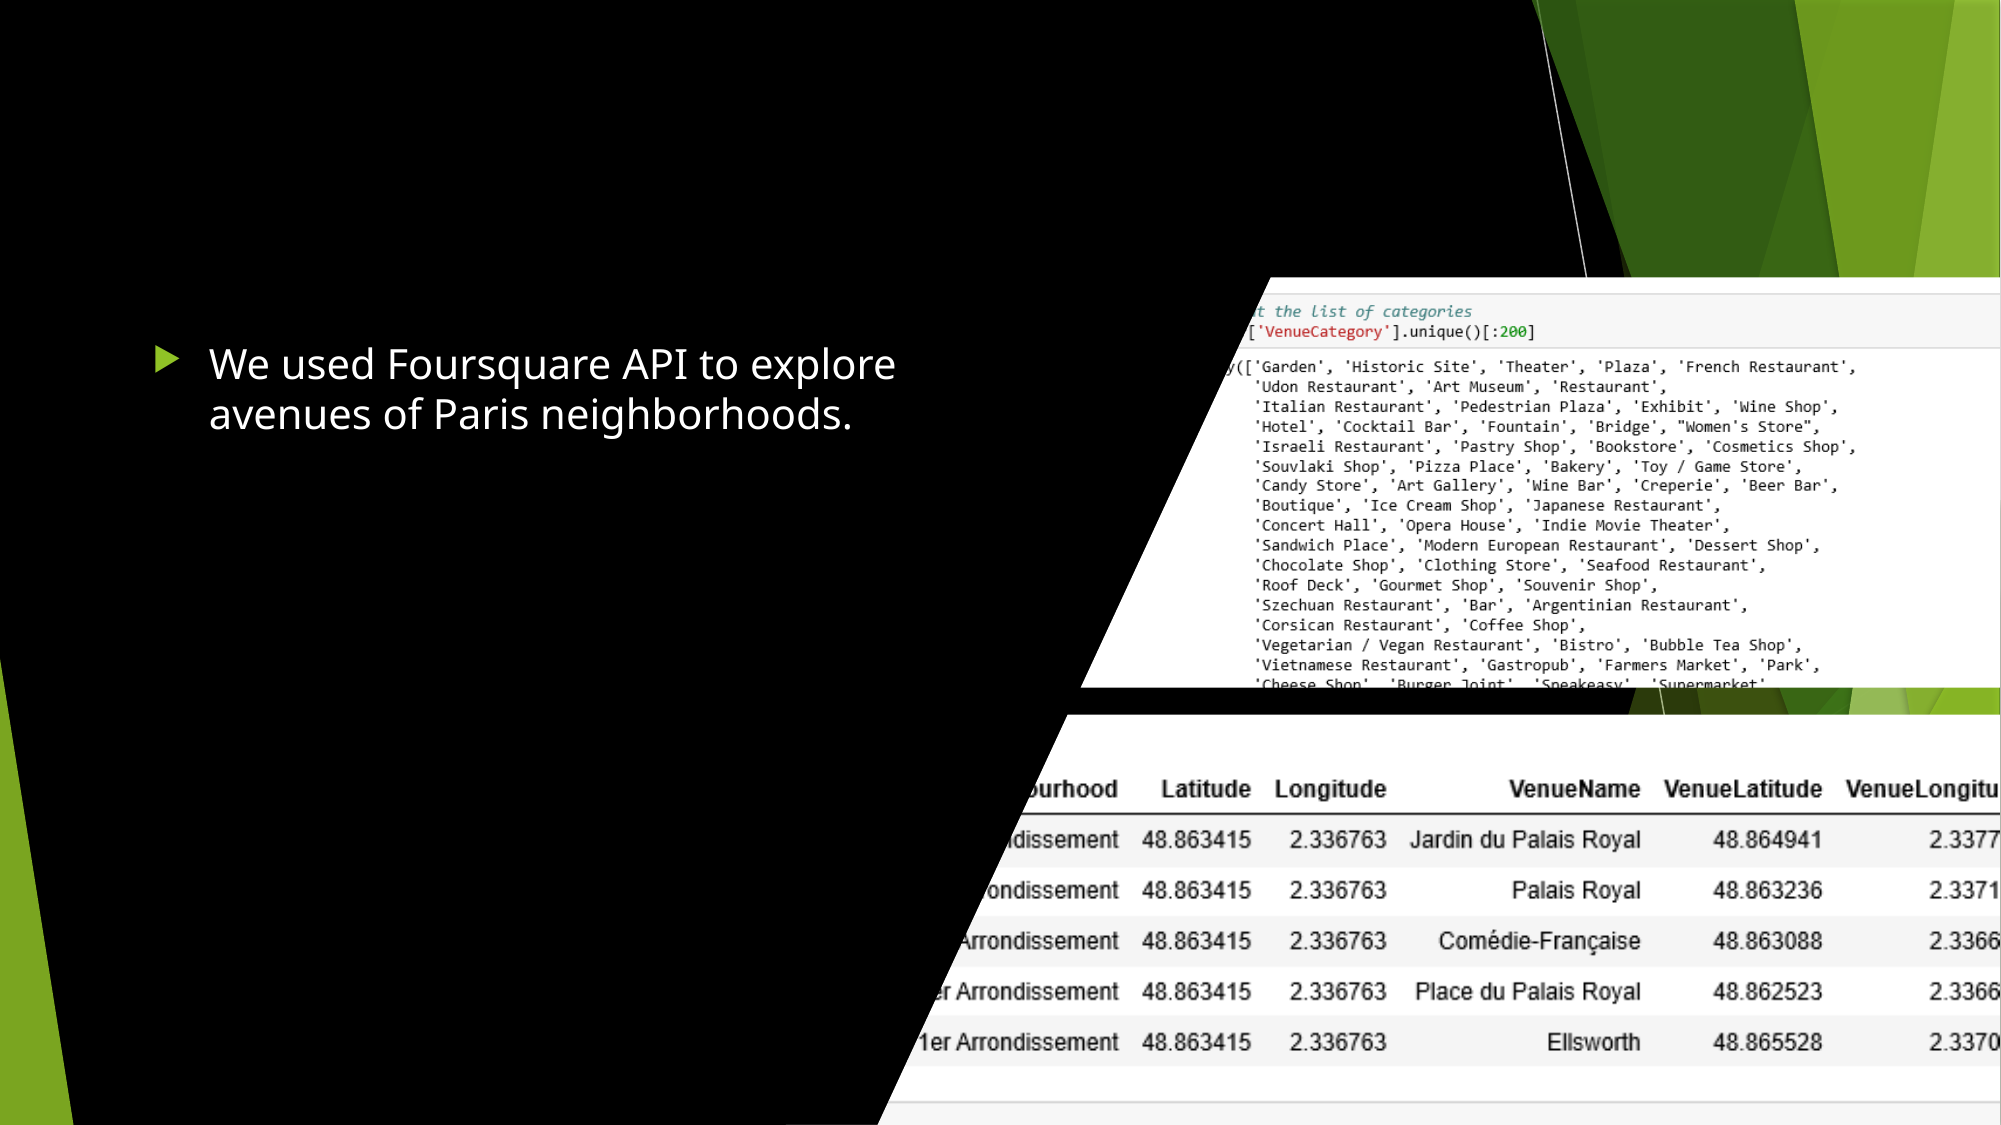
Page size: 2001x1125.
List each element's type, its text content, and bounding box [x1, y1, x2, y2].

picture [1080, 276, 2000, 689]
picture [785, 714, 2000, 1125]
list We used Foursquare API to explore avenues of Paris neighborhoods. [137, 330, 974, 998]
title Segmenting and Clustering Neighborhoods [111, 99, 1522, 317]
